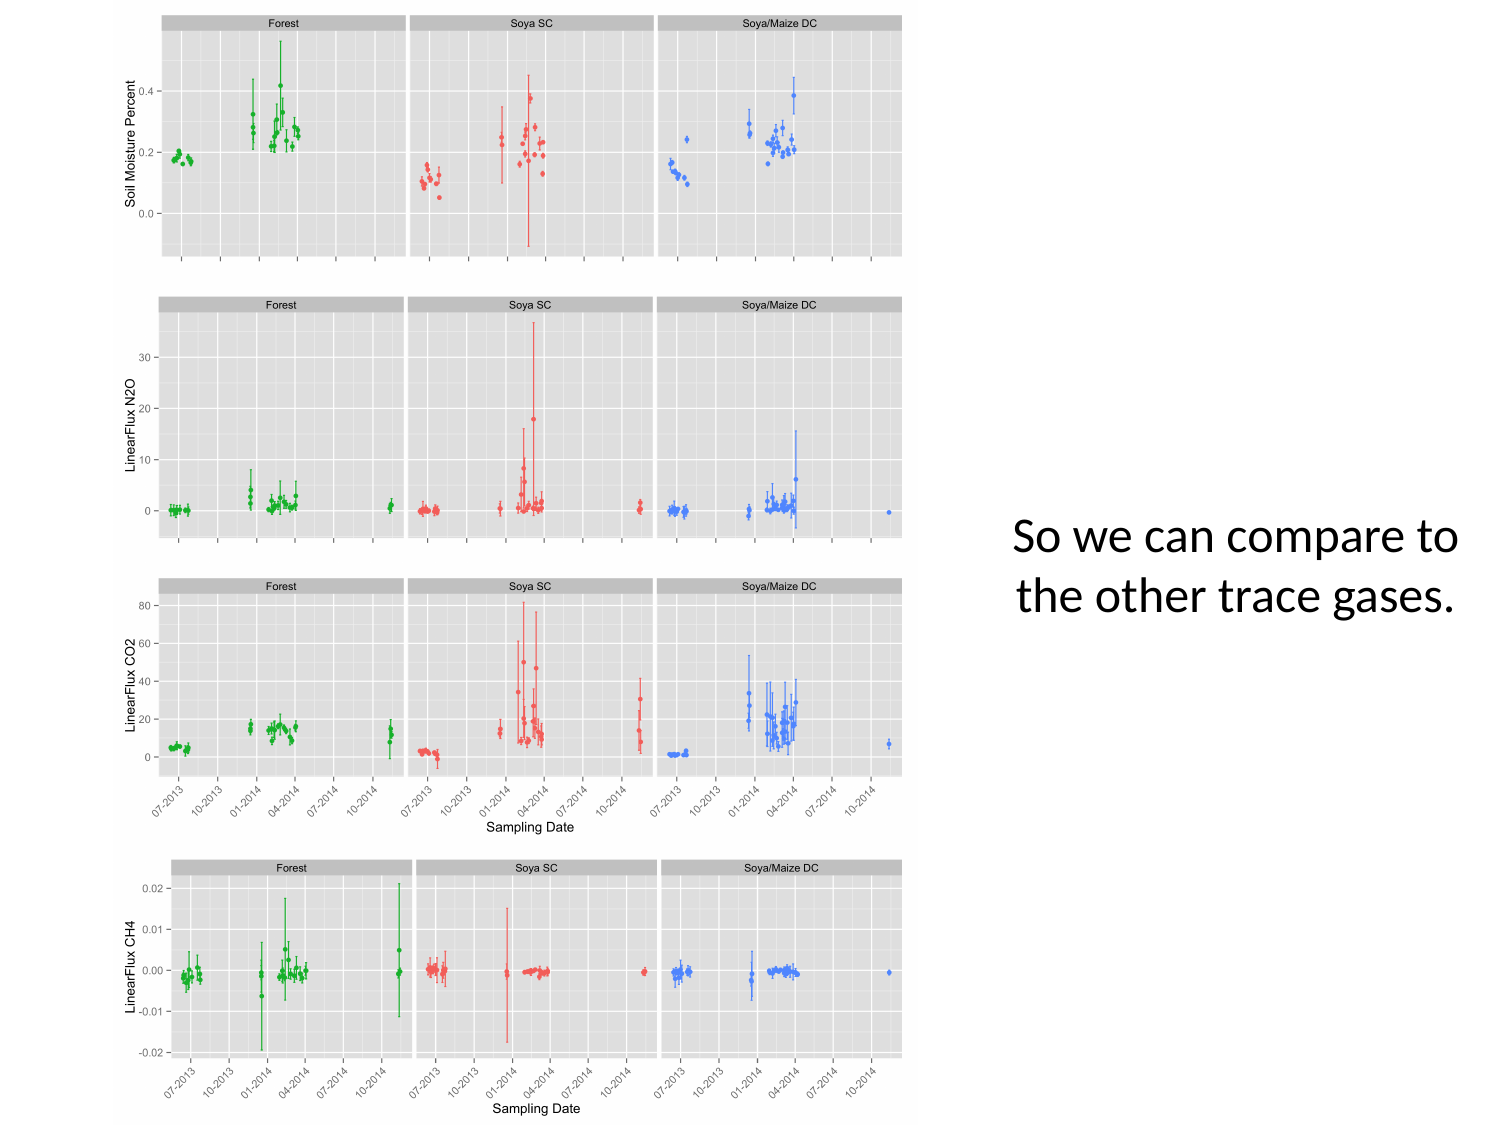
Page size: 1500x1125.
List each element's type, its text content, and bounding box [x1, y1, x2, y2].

picture [113, 0, 918, 1125]
title So we can compare to the other trace gases. [996, 8, 1475, 1116]
